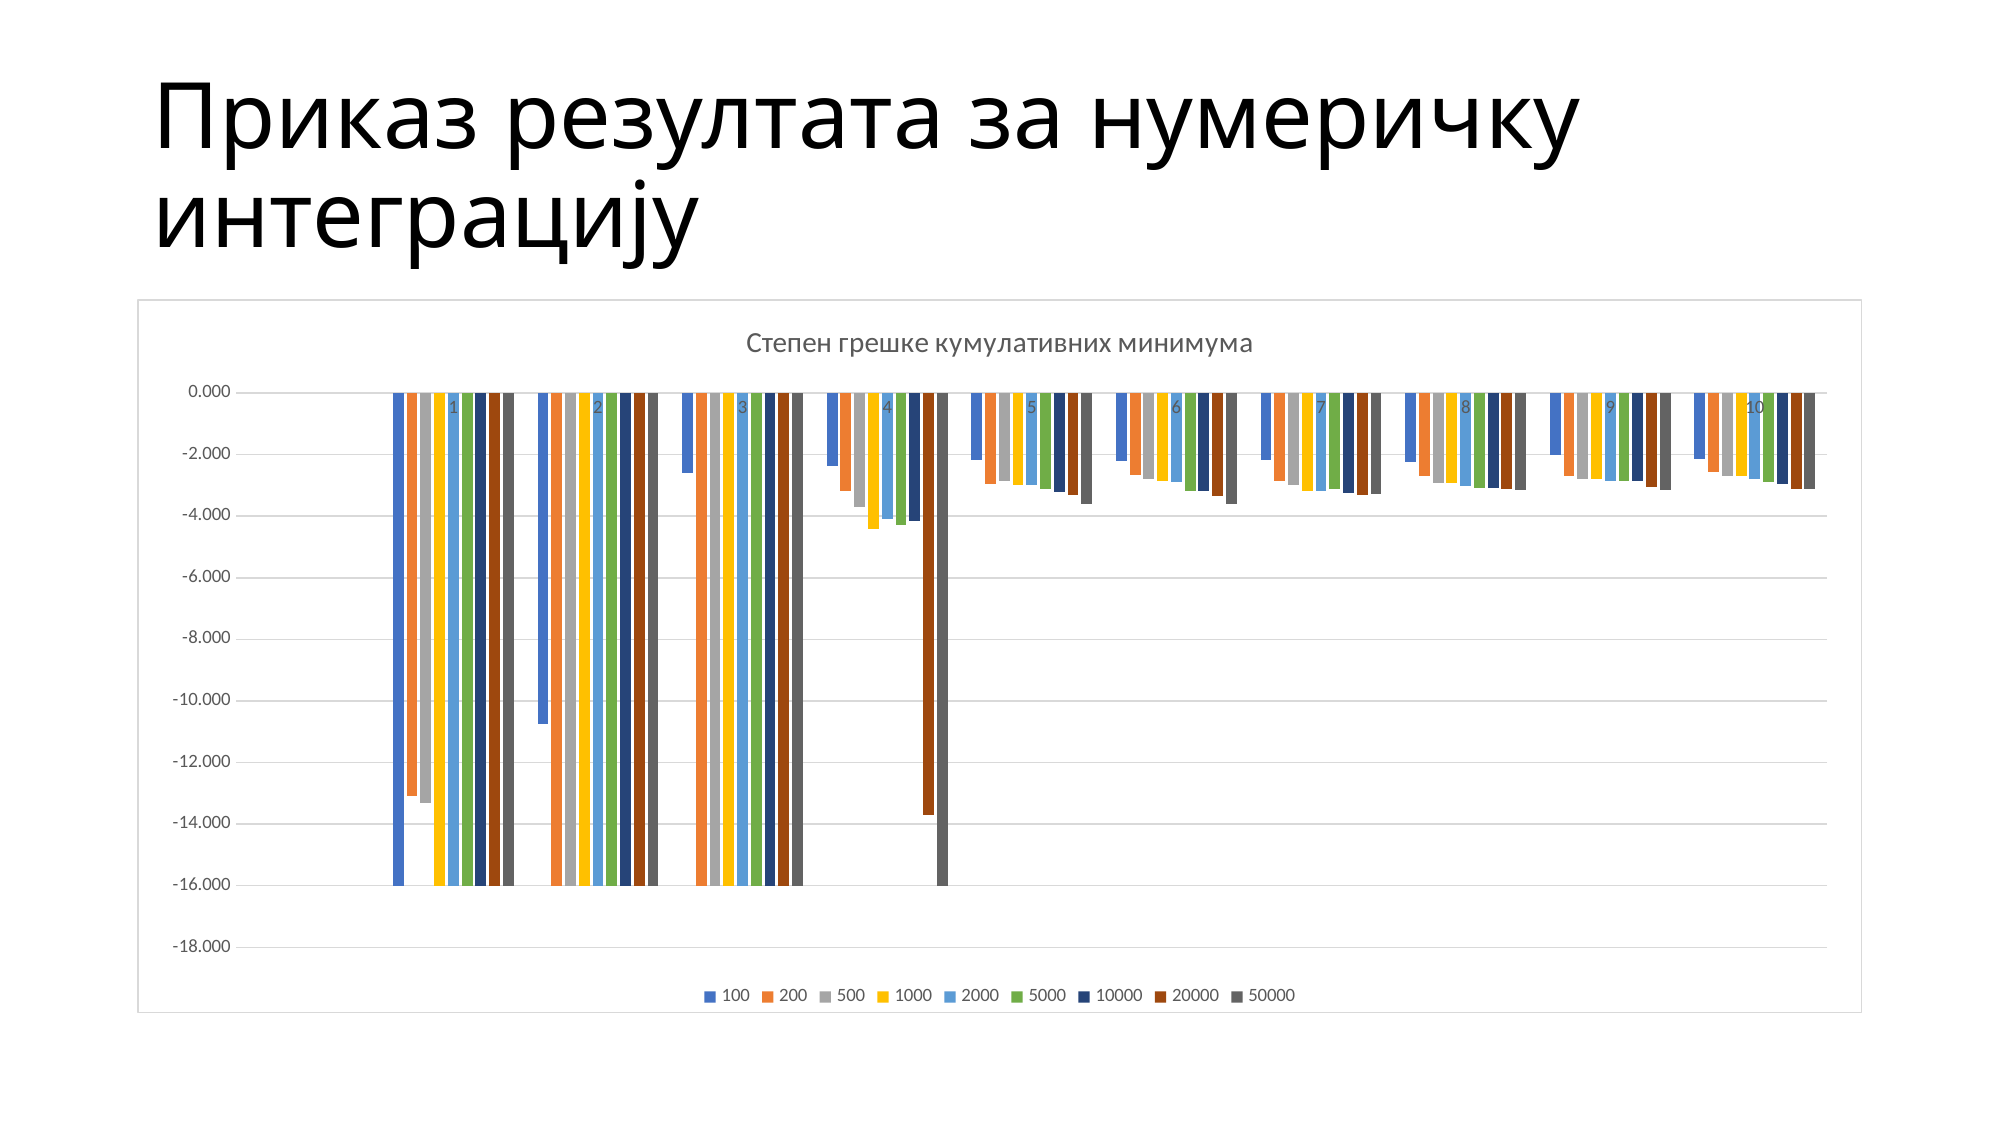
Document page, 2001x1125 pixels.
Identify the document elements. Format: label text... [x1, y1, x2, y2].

title Приказ резултата за нумеричку интеграцију [137, 59, 1863, 278]
chart [137, 299, 1863, 1014]
